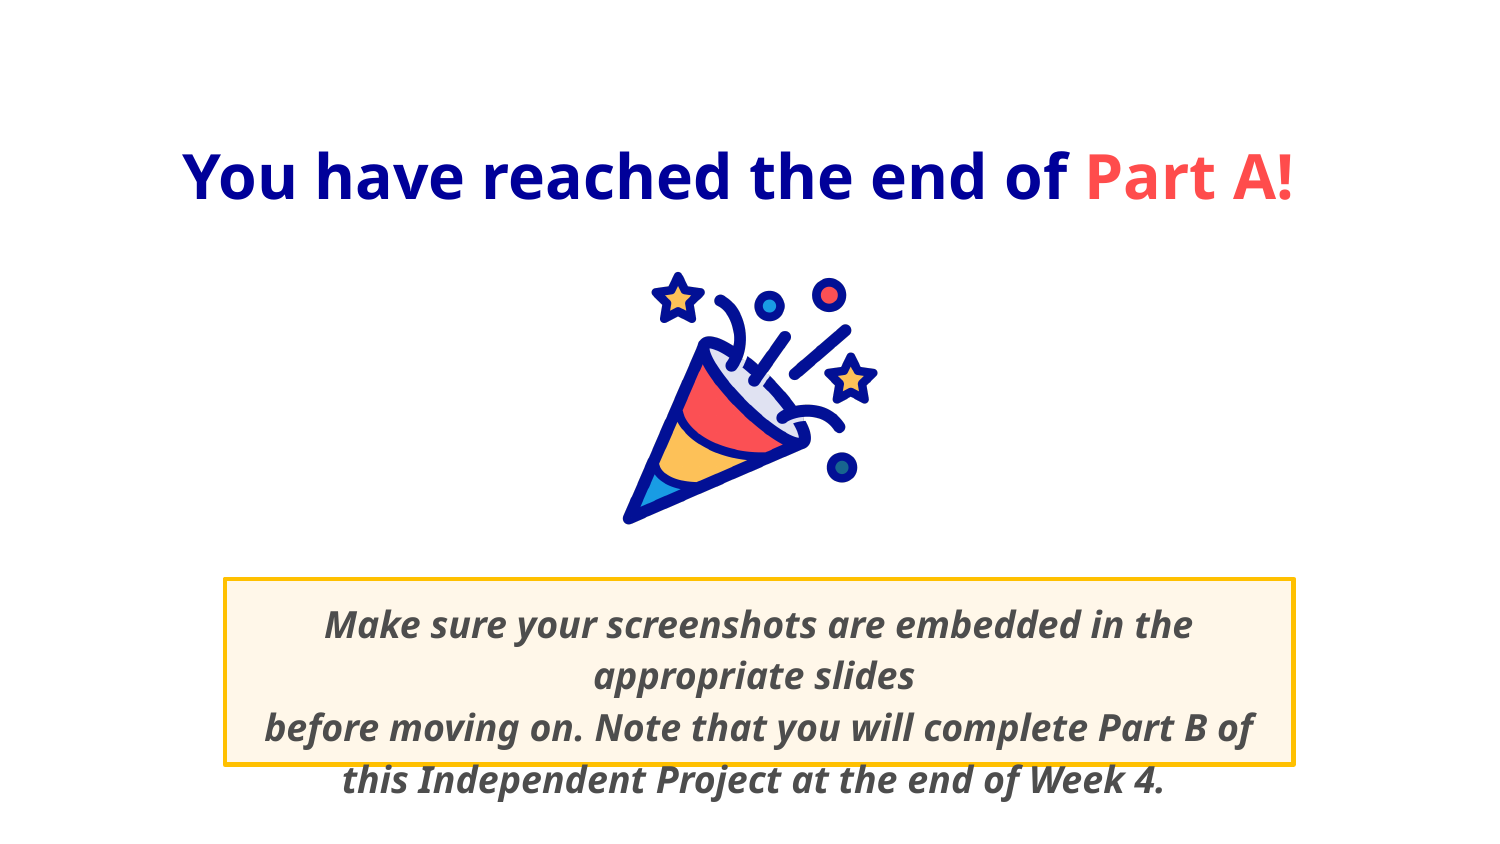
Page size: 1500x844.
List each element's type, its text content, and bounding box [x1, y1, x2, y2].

picture [613, 262, 886, 535]
text_box Make sure your screenshots are embedded in the appropriate slides before moving on. Note that you will complete Part B of this Independent Project at the end of Week 4. [224, 578, 1294, 765]
title You have reached the end of Part A! [62, 111, 1415, 238]
